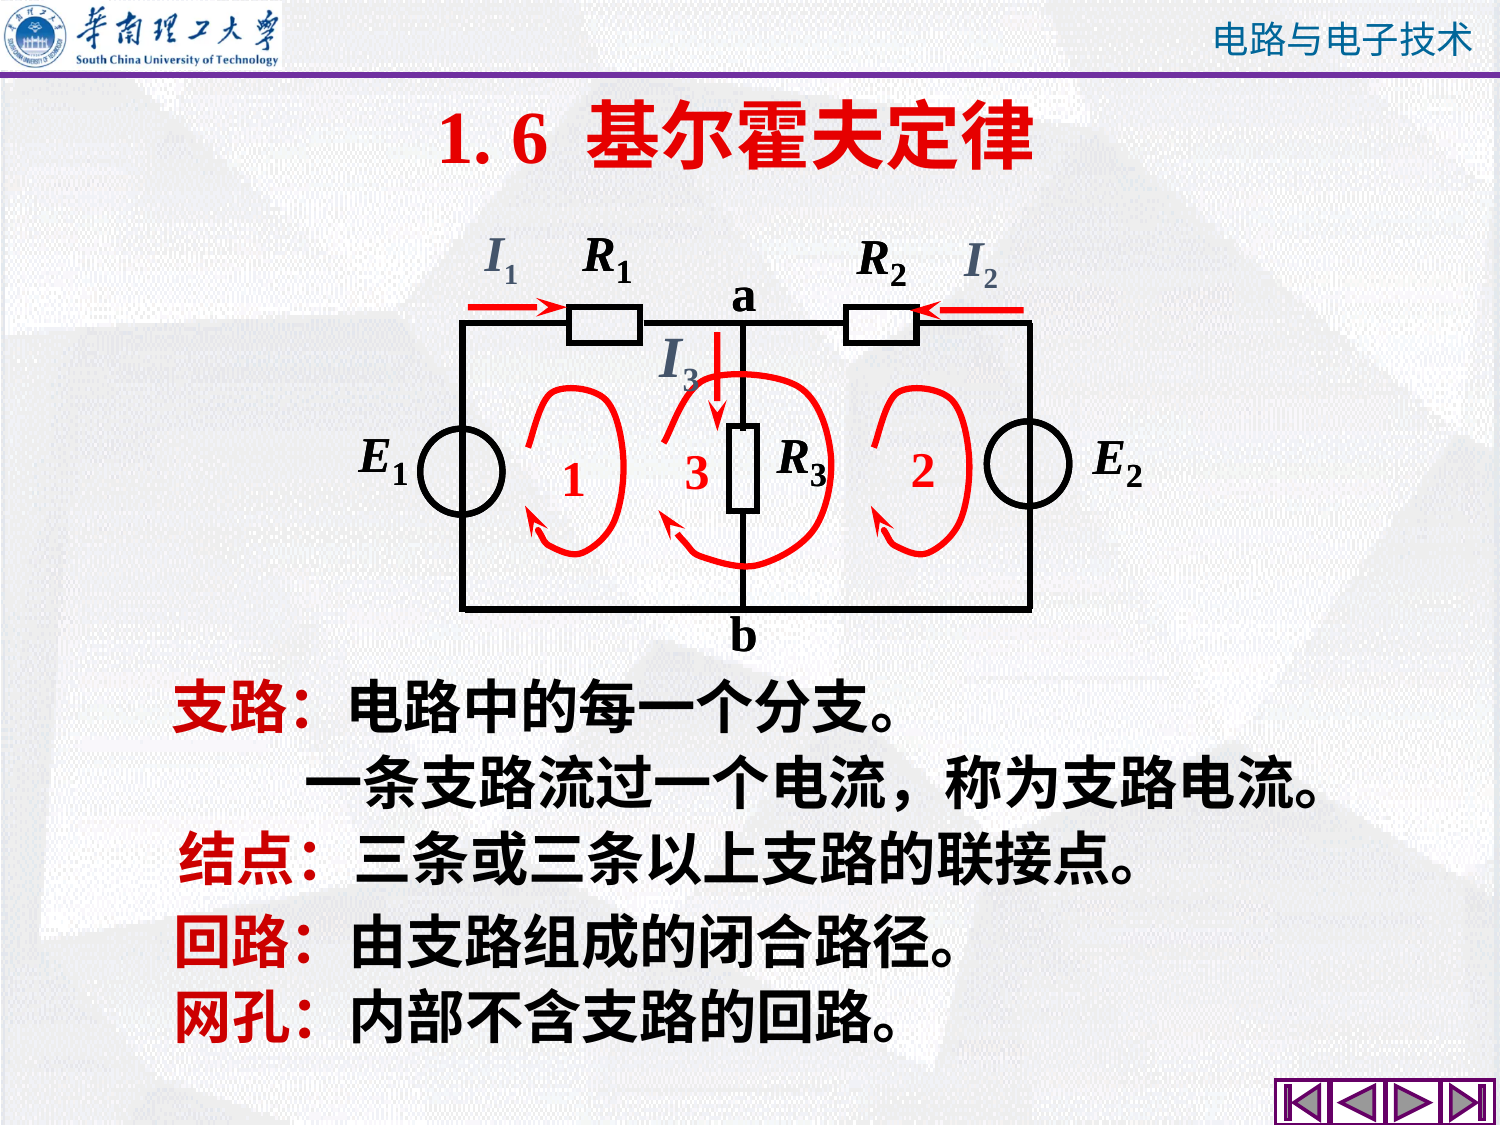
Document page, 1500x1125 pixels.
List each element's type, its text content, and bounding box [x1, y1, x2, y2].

text_box 支路：电路中的每一个分支。 一条支路流过一个电流，称为支路电流。 [171, 670, 1434, 817]
text_box 网孔：内部不含支路的回路。 [173, 979, 932, 1050]
picture [1, 0, 1500, 72]
text_box 回路：由支路组成的闭合路径。 [173, 904, 990, 975]
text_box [909, 226, 1024, 311]
text_box 1. 6 基尔霍夫定律 [224, 83, 1211, 184]
text_box 结点：三条或三条以上支路的联接点。 [178, 822, 1170, 893]
picture [1, 78, 1500, 1125]
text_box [634, 318, 725, 432]
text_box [455, 221, 568, 308]
